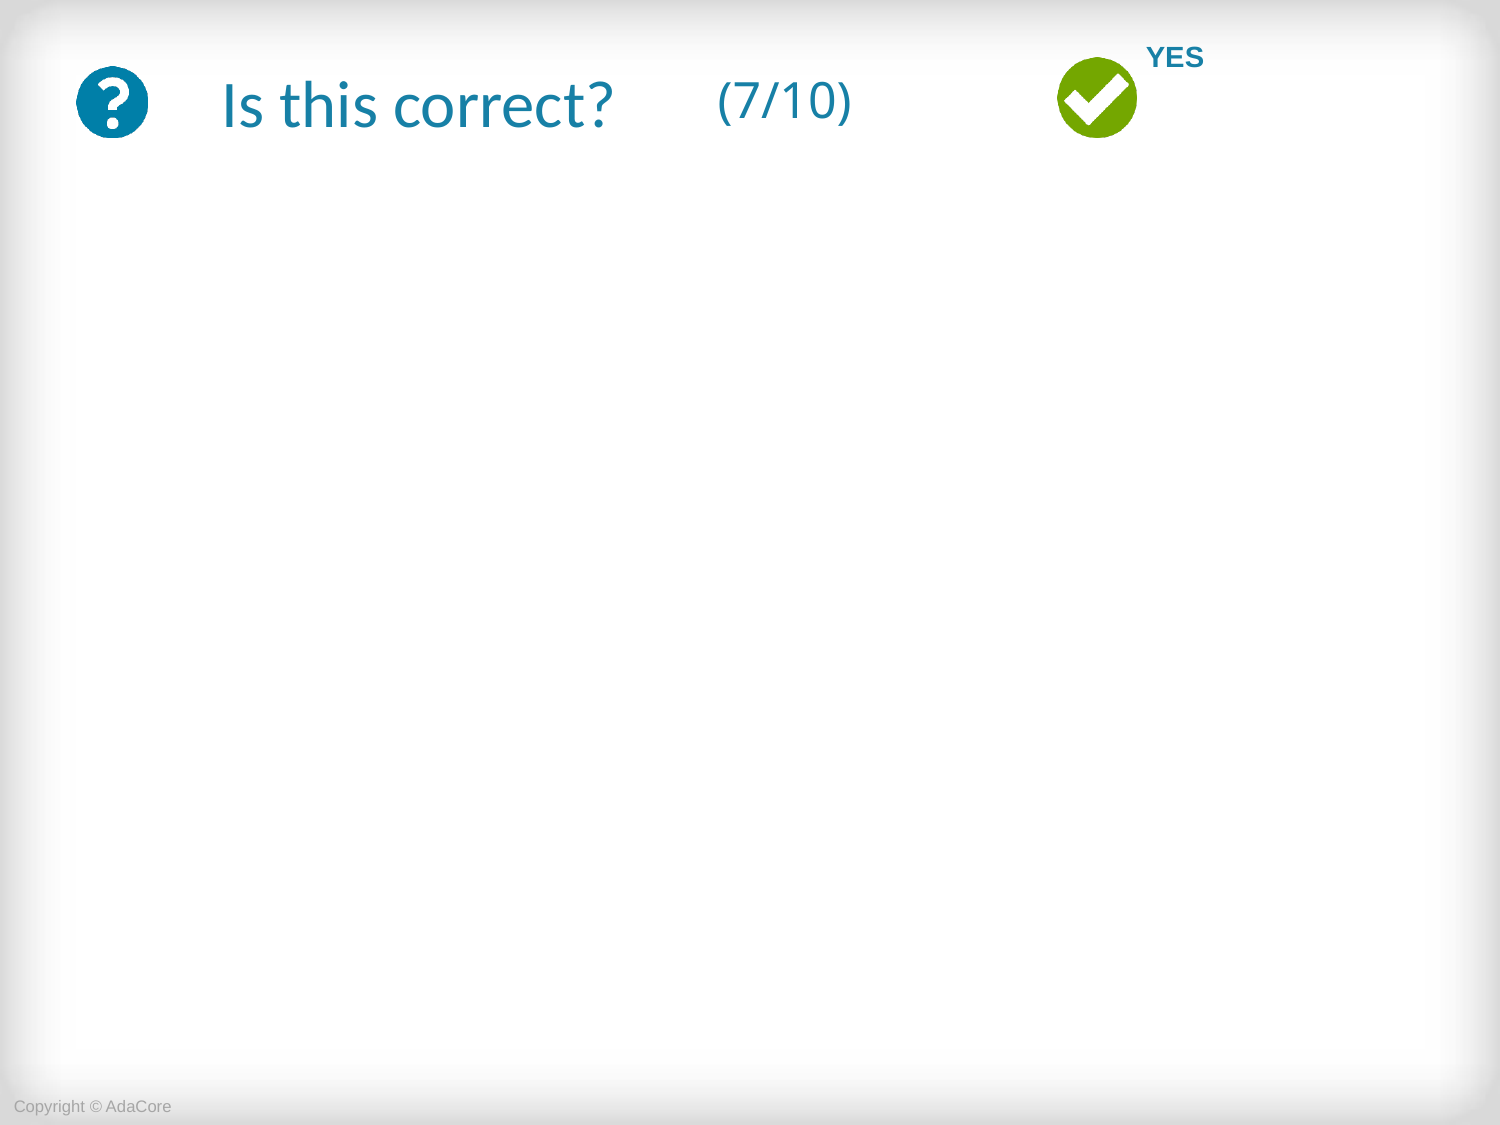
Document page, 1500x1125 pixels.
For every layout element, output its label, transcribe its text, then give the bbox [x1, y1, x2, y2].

title (7/10) [702, 54, 1022, 143]
picture [0, 0, 1500, 1125]
